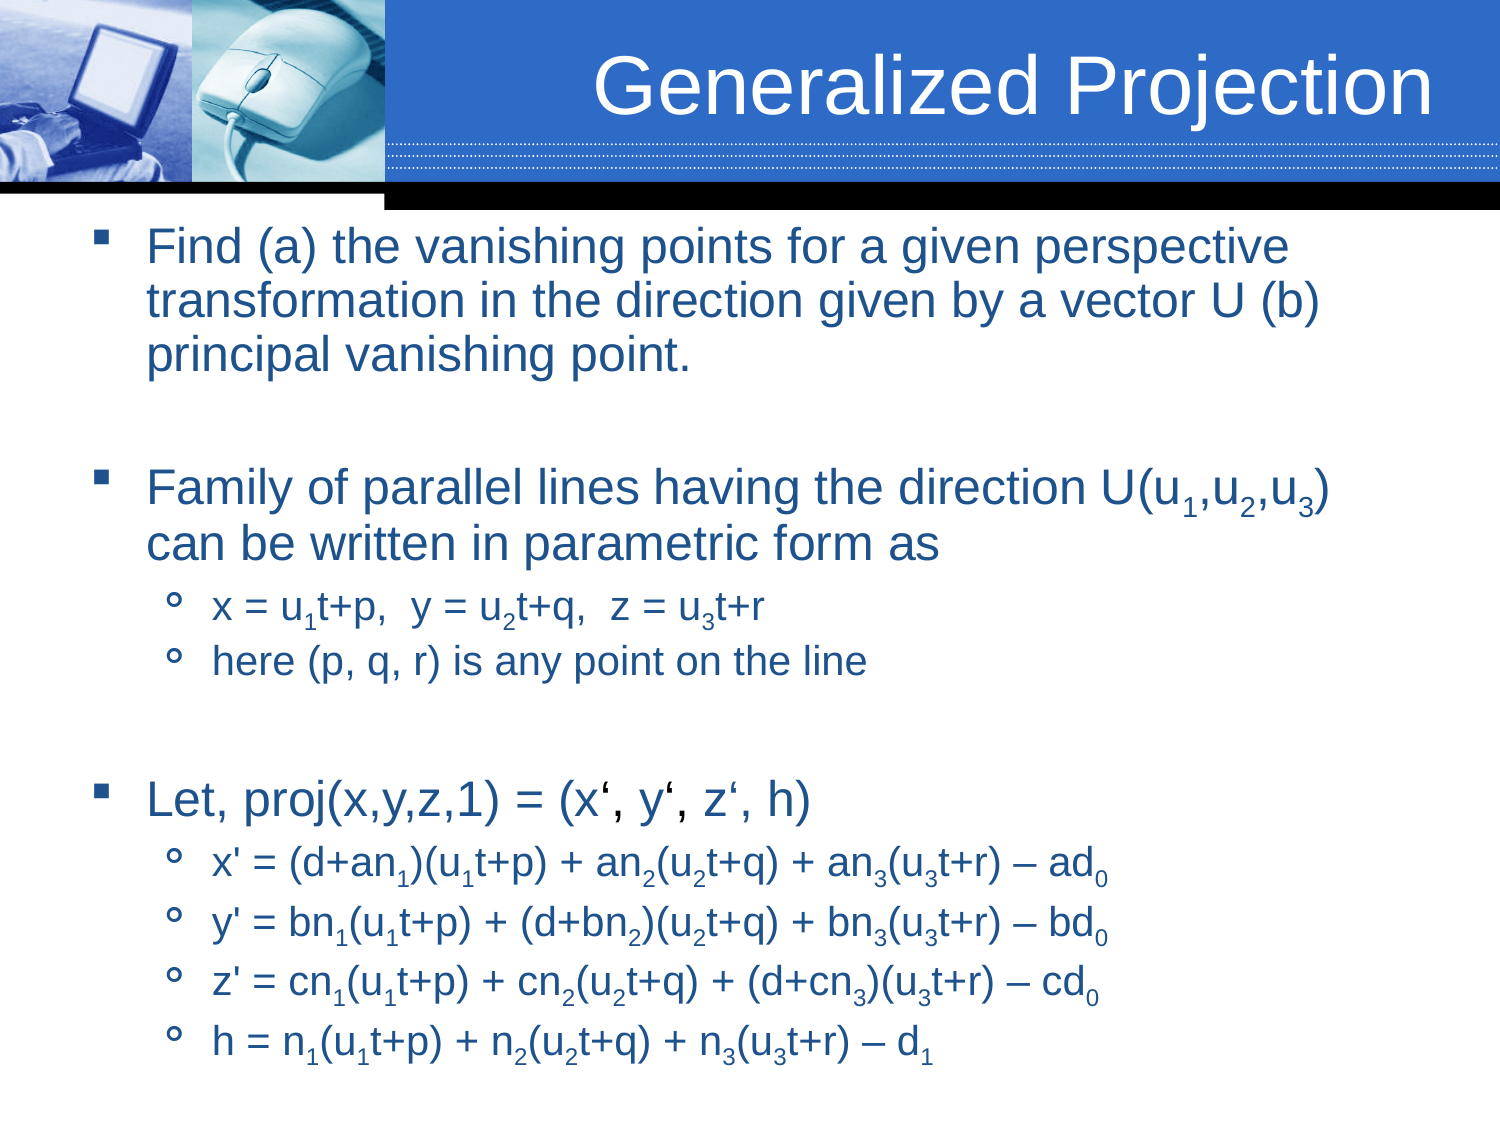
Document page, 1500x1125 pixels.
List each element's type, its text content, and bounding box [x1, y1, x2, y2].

picture [0, 0, 385, 181]
title Generalized Projection [412, 37, 1451, 126]
list Find (a) the vanishing points for a given perspective transformation in the direction given by a vector U (b) principal vanishing point. Family of parallel lines having the direction U(u1,u2,u3) can be written in parametric form as x = u1t+p, y = u2t+q, z = u3t+r here (p, q, r) is any point on the line Let, proj(x,y,z,1) = (x‘, y‘, z‘, h) x' = (d+an1)(u1t+p) + an2(u2t+q) + an3(u3t+r) – ad0 y' = bn1(u1t+p) + (d+bn2)(u2t+q) + bn3(u3t+r) – bd0 z' = cn1(u1t+p) + cn2(u2t+q) + (d+cn3)(u3t+r) – cd0 h = n1(u1t+p) + n2(u2t+q) + n3(u3t+r) – d1 [74, 212, 1426, 1038]
